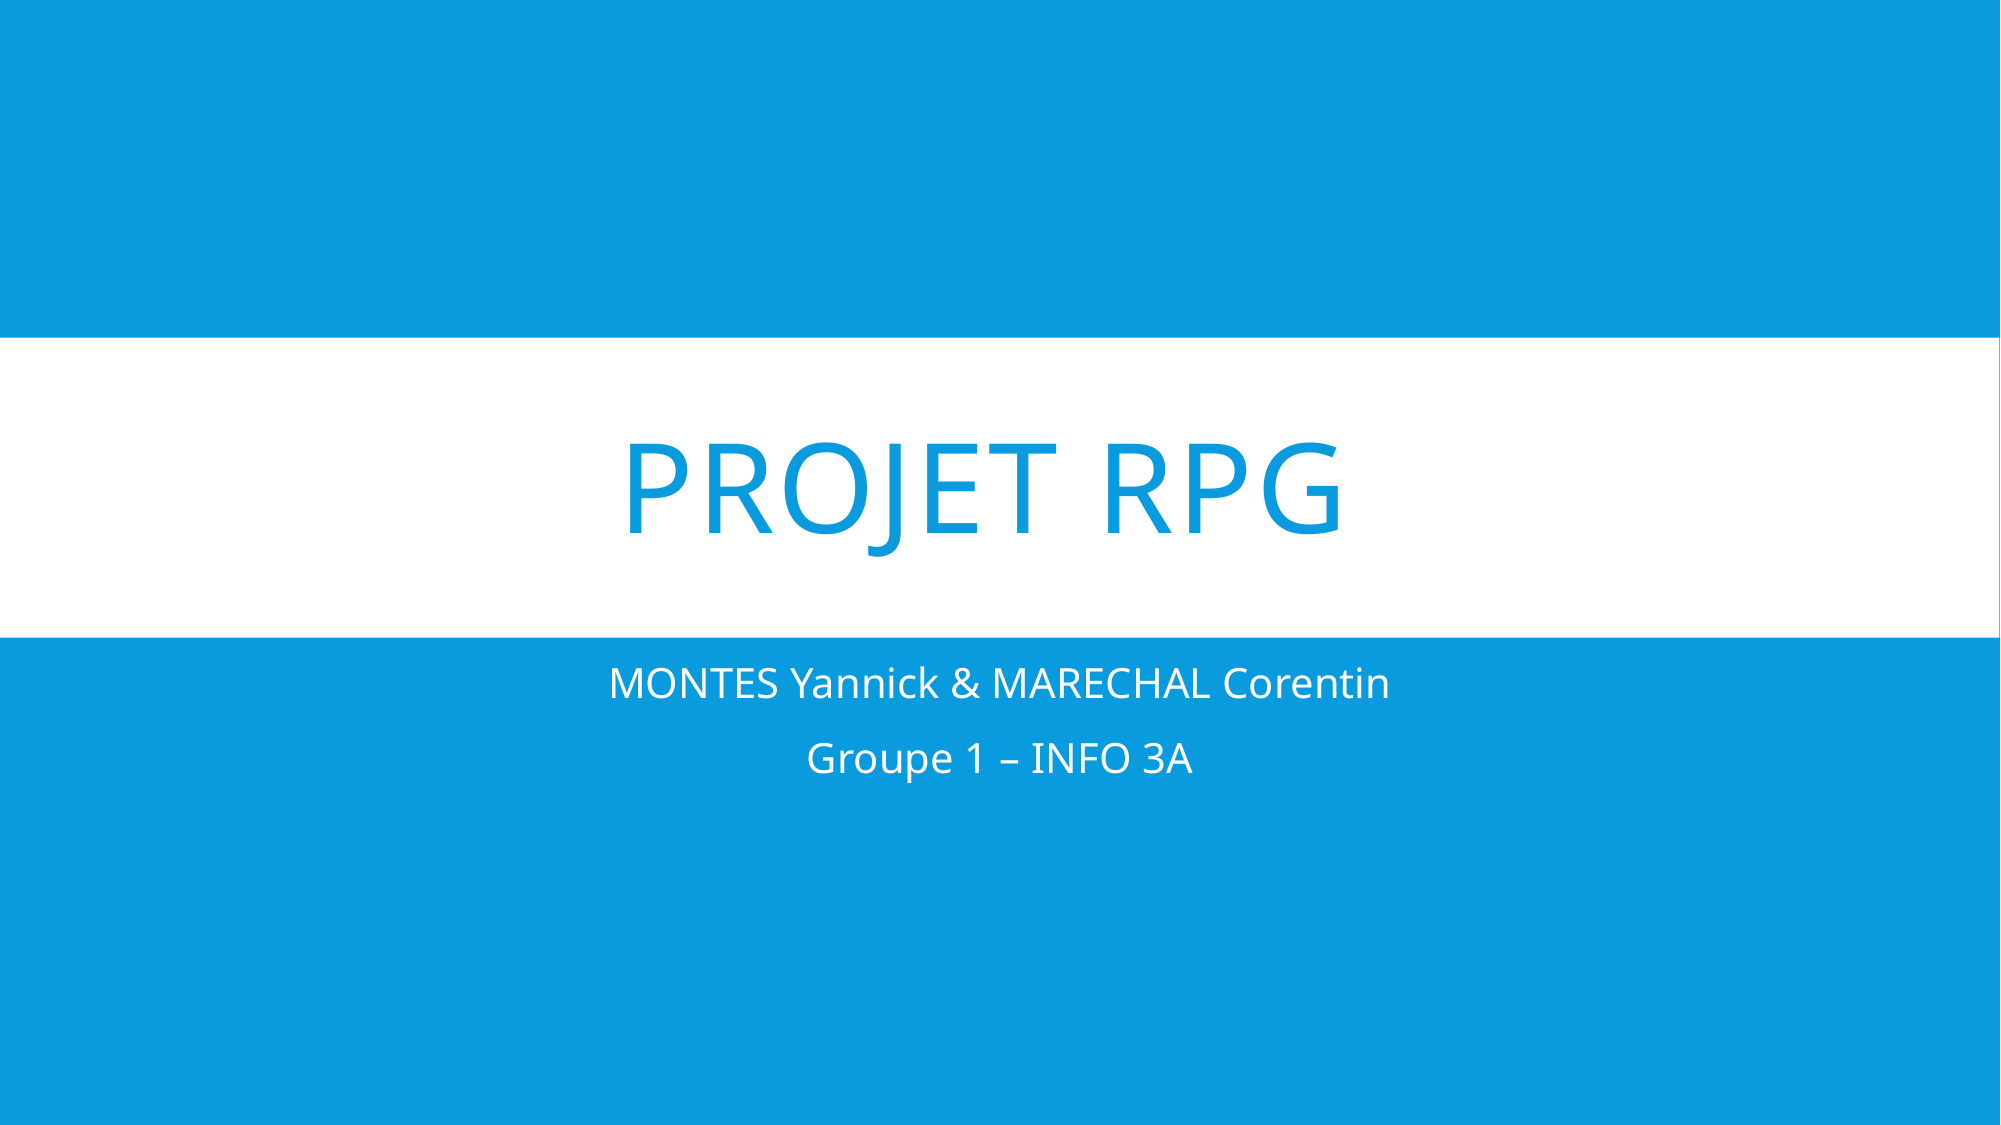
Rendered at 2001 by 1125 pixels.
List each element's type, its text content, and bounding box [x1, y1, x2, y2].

subtitle MONTES Yannick & MARECHAL Corentin Groupe 1 – INFO 3A [249, 655, 1750, 871]
title PROJET RPG [60, 355, 1942, 641]
